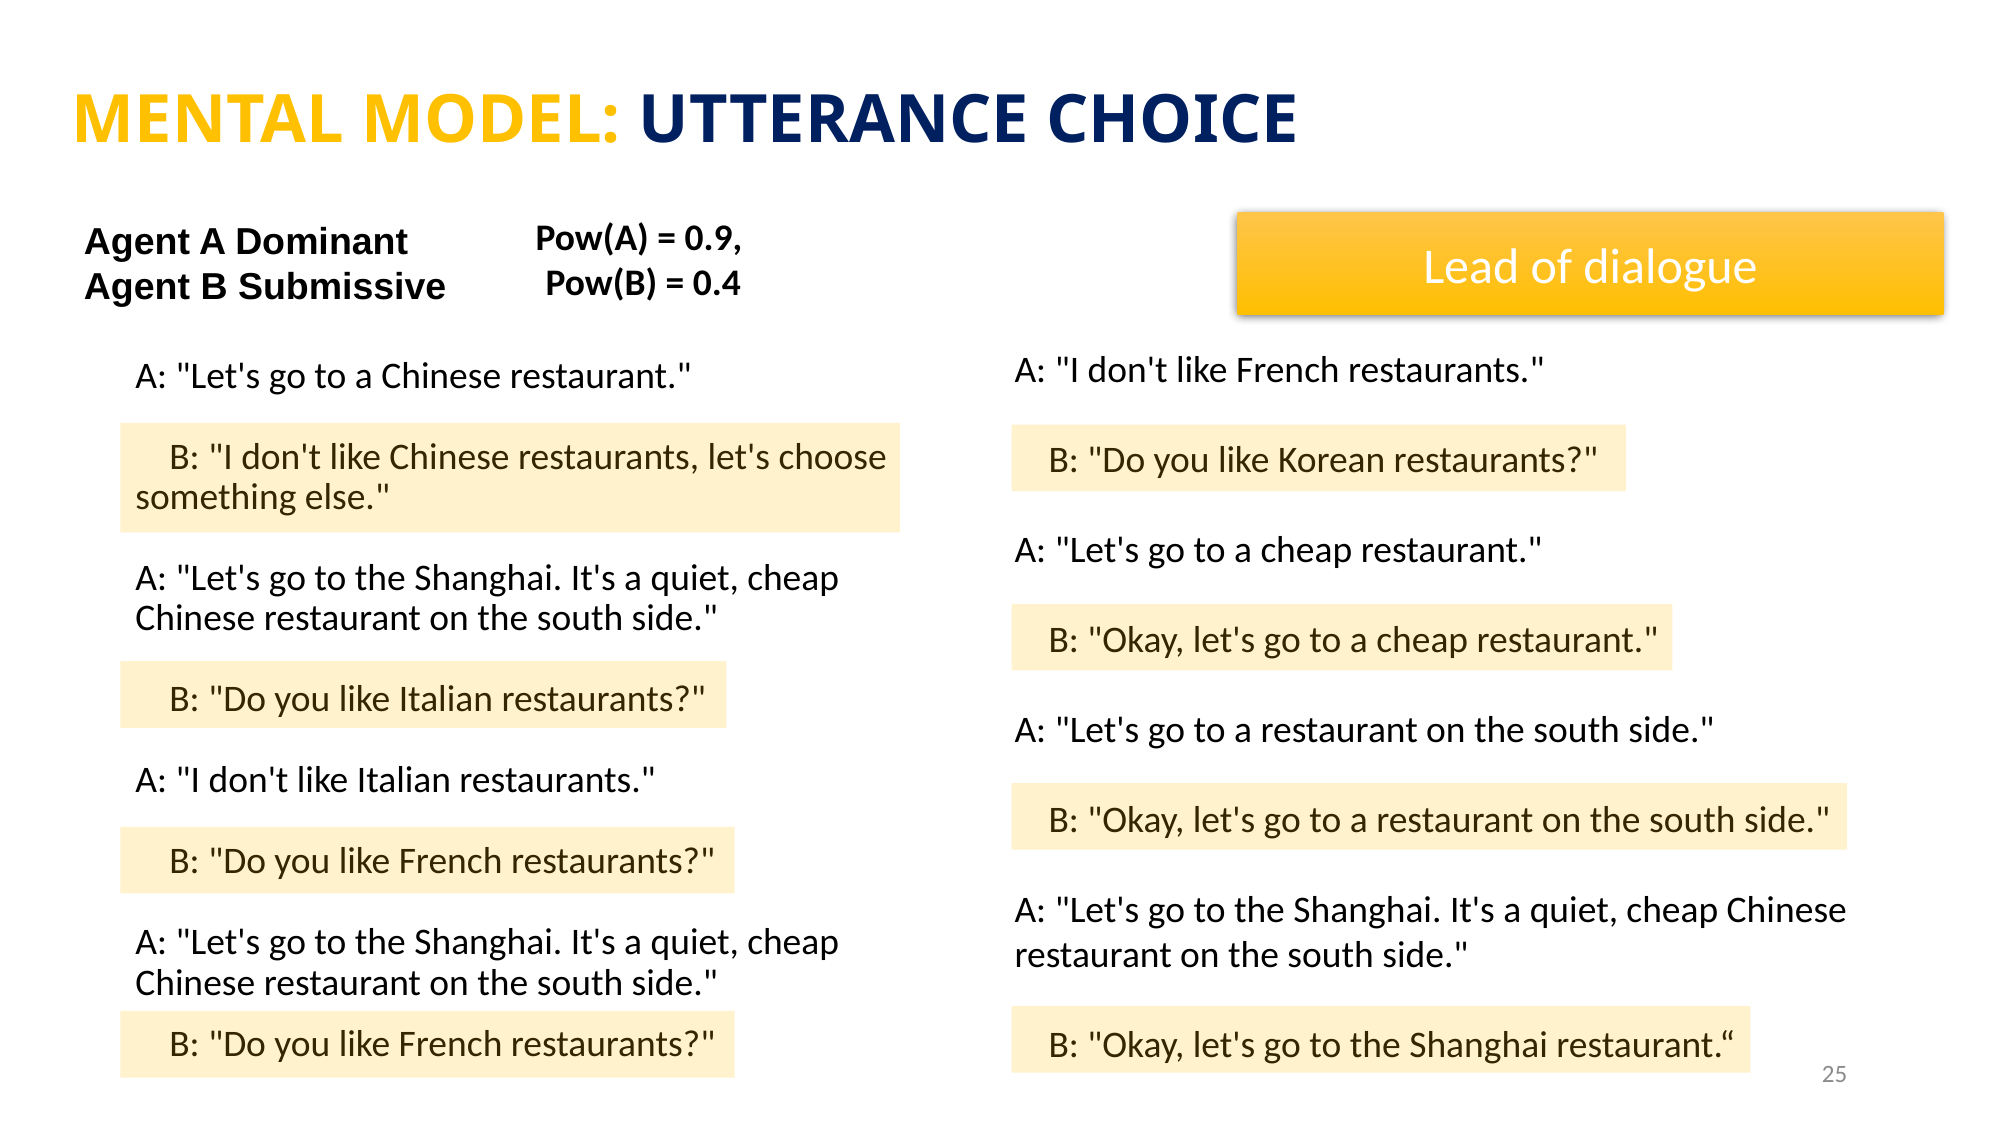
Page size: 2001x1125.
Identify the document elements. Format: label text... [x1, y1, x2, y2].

text_box [119, 660, 727, 729]
text_box A: "I don't like French restaurants." B: "Do you like Korean restaurants?" A: "Let's go to a cheap restaurant." B: "Okay, let's go to a cheap restaurant." A: "Let's go to a restaurant on the south side." B: "Okay, let's go to a restaurant on the south side." A: "Let's go to the Shanghai. It's a quiet, cheap Chinese restaurant on the south side." B: "Okay, let's go to the Shanghai restaurant.“ [999, 337, 1939, 1118]
text_box Lead of dialogue [1237, 212, 1944, 315]
text_box Mental model: utterance choice [56, 33, 1782, 209]
text_box Pow(A) = 0.9, Pow(B) = 0.4 [492, 212, 795, 304]
text_box [1011, 424, 1627, 492]
text_box Agent A Dominant Agent B Submissive [69, 220, 644, 304]
text_box [119, 422, 901, 533]
text_box [119, 826, 736, 894]
text_box [1011, 782, 1848, 851]
text_box [1011, 603, 1673, 671]
text_box [1011, 1005, 1751, 1074]
text_box A: "Let's go to a Chinese restaurant." B: "I don't like Chinese restaurants, let's choose something else." A: "Let's go to the Shanghai. It's a quiet, cheap Chinese restaurant on the south side." B: "Do you like Italian restaurants?" A: "I don't like Italian restaurants." B: "Do you like French restaurants?" A: "Let's go to the Shanghai. It's a quiet, cheap Chinese restaurant on the south side." B: "Do you like French restaurants?" [120, 348, 917, 1115]
text_box [119, 1010, 736, 1079]
